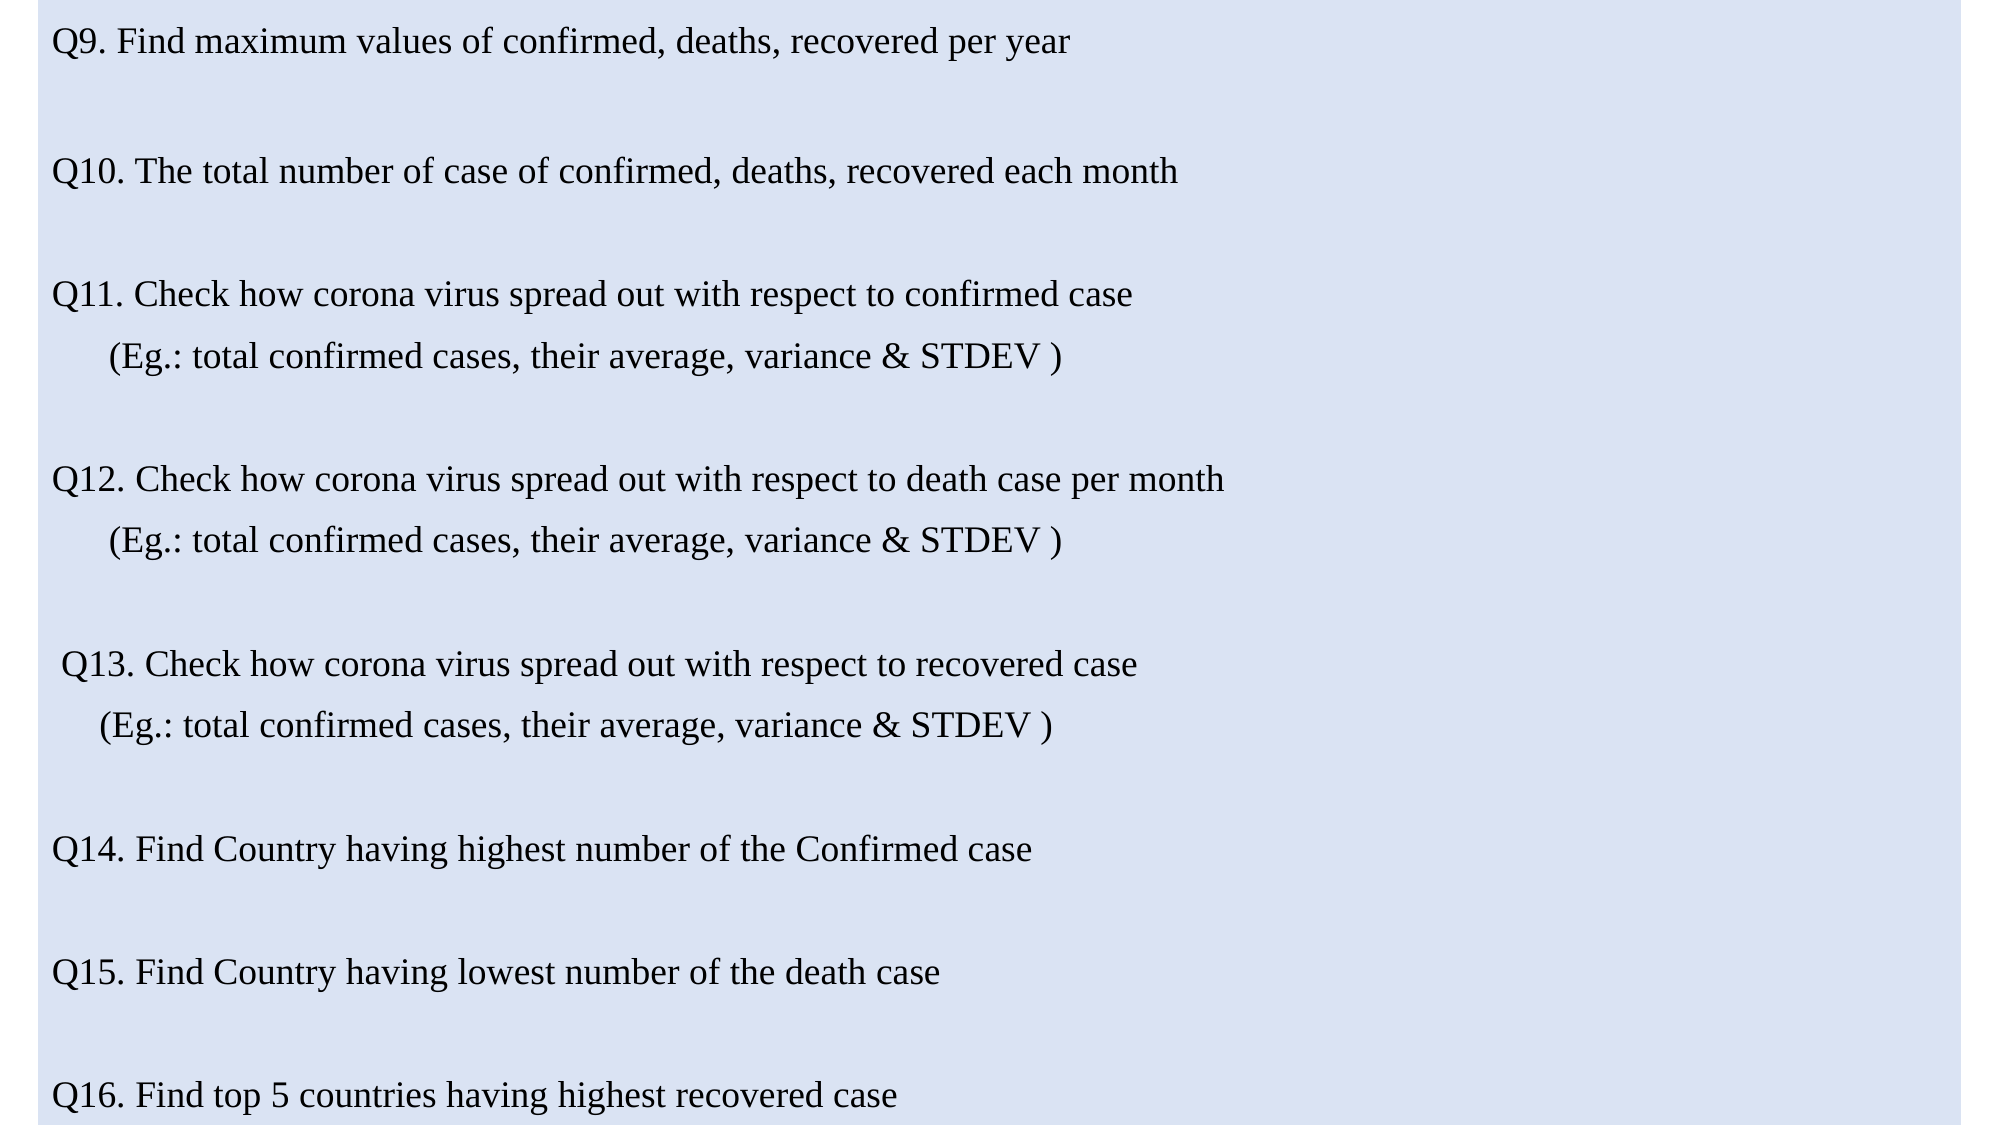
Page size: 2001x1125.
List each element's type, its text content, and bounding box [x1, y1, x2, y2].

text_box Q9. Find maximum values of confirmed, deaths, recovered per year Q10. The total number of case of confirmed, deaths, recovered each month Q11. Check how corona virus spread out with respect to confirmed case (Eg.: total confirmed cases, their average, variance & STDEV ) Q12. Check how corona virus spread out with respect to death case per month (Eg.: total confirmed cases, their average, variance & STDEV ) Q13. Check how corona virus spread out with respect to recovered case (Eg.: total confirmed cases, their average, variance & STDEV ) Q14. Find Country having highest number of the Confirmed case Q15. Find Country having lowest number of the death case Q16. Find top 5 countries having highest recovered case [36, 0, 1963, 1125]
